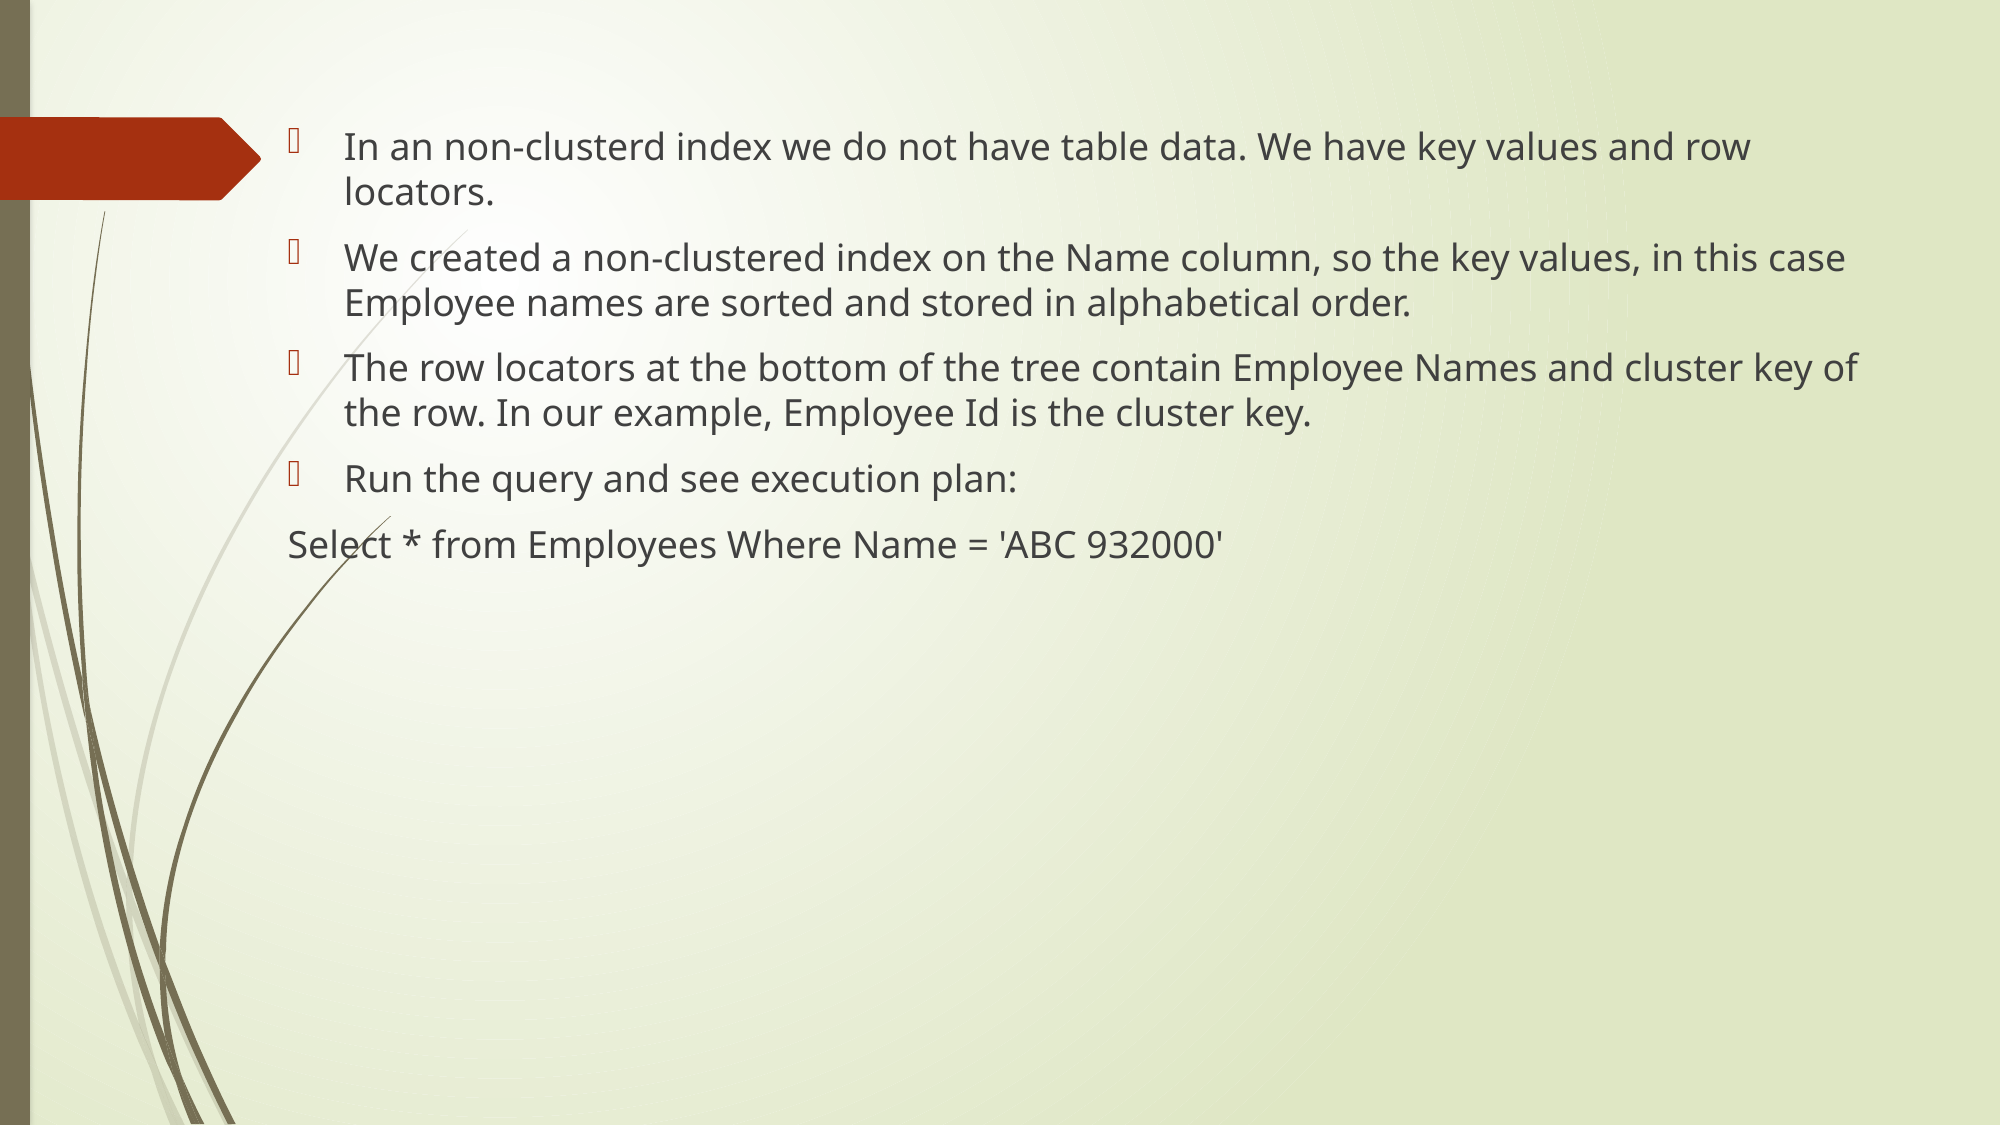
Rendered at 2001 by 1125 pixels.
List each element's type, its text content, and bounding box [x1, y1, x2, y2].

list In an non-clusterd index we do not have table data. We have key values and row locators. We created a non-clustered index on the Name column, so the key values, in this case Employee names are sorted and stored in alphabetical order. The row locators at the bottom of the tree contain Employee Names and cluster key of the row. In our example, Employee Id is the cluster key. Run the query and see execution plan: Select * from Employees Where Name = 'ABC 932000' [272, 115, 1888, 972]
